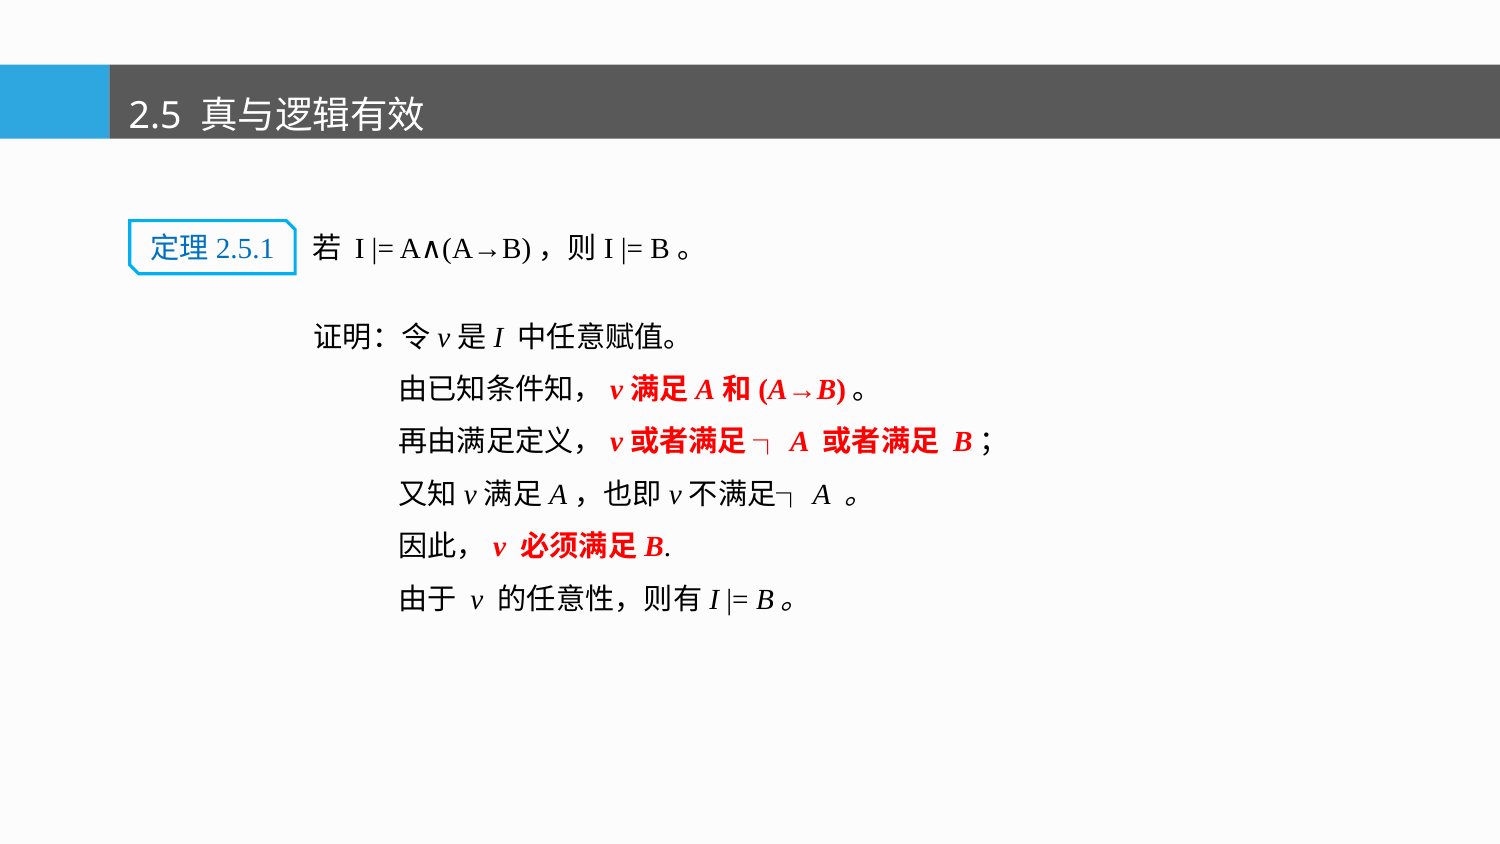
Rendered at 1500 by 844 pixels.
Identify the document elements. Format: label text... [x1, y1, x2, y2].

text_box 2.5 真与逻辑有效 [113, 52, 1163, 144]
text_box 定理2.5.1 [128, 219, 297, 275]
text_box [1163, 64, 1500, 140]
text_box [108, 64, 113, 140]
text_box 证明：令v是I 中任意赋值。 由已知条件知，v满足A和(A→B)。 再由满足定义，v或者满足 ┐A 或者满足 B； 又知v满足A，也即v不满足┐A 。 因此，v 必须满足B. 由于 v 的任意性，则有I |= B。 [298, 292, 1357, 620]
text_box 若 I |= A∧(A→B)，则I |= B。 [297, 221, 1130, 272]
text_box [0, 64, 108, 140]
